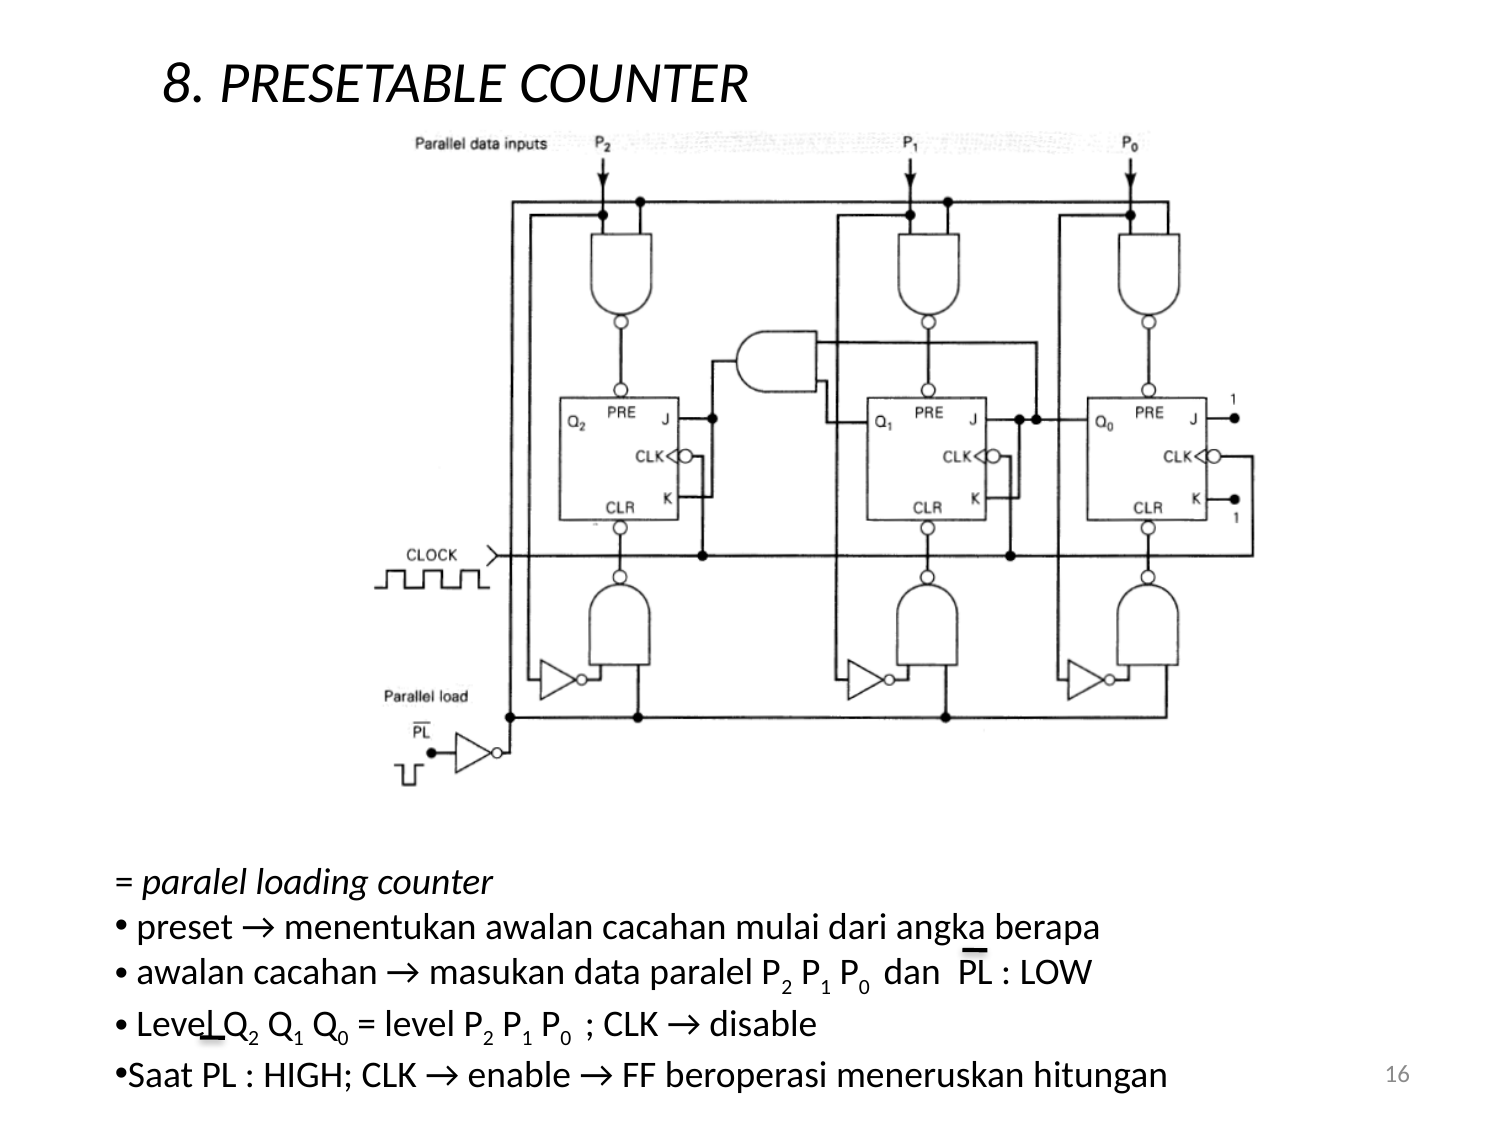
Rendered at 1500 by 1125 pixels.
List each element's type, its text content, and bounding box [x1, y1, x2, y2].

text_box = paralel loading counter preset → menentukan awalan cacahan mulai dari angka berapa awalan cacahan → masukan data paralel P2 P1 P0 dan PL : LOW Level Q2 Q1 Q0 = level P2 P1 P0 ; CLK → disable Saat PL : HIGH; CLK → enable → FF beroperasi meneruskan hitungan [99, 849, 1350, 1102]
slide_number 16 [1074, 1042, 1425, 1103]
title 8. PRESETABLE COUNTER [75, 45, 838, 113]
picture [362, 124, 1263, 793]
